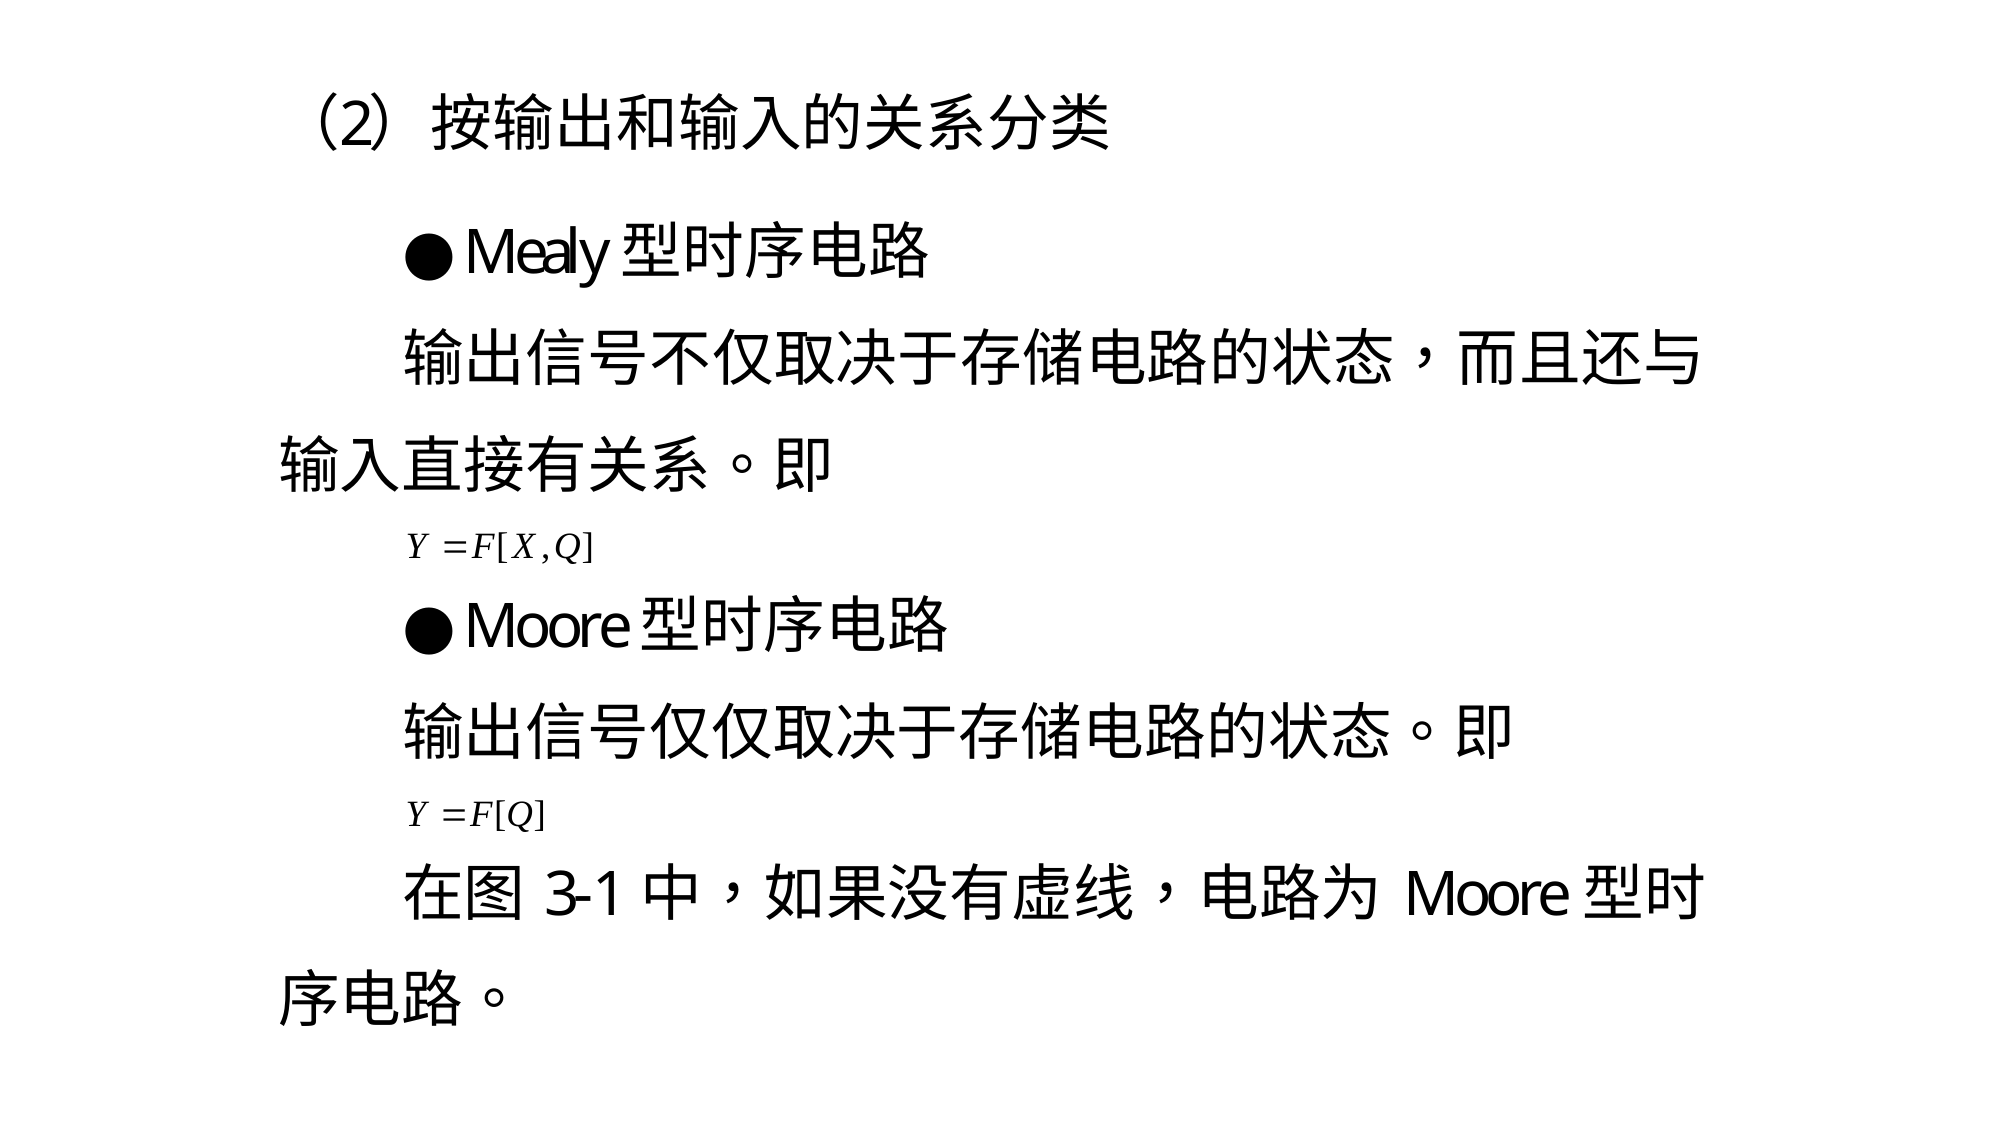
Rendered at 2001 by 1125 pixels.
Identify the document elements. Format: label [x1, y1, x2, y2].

picture [277, 53, 1704, 1059]
